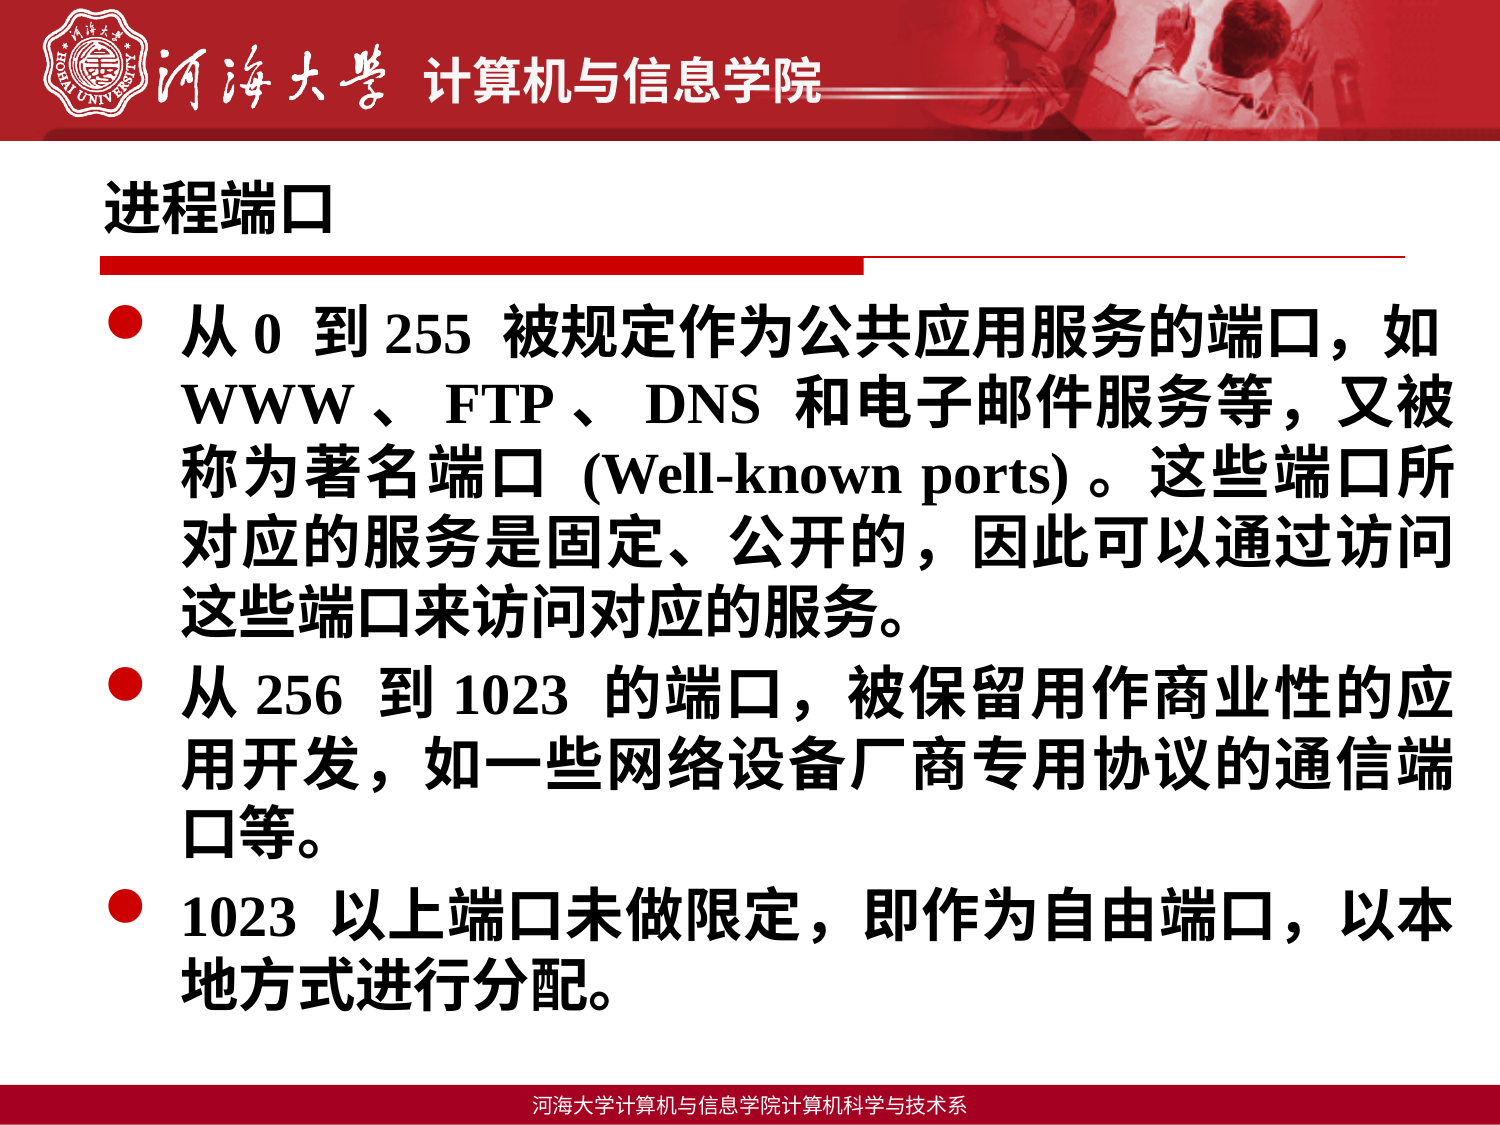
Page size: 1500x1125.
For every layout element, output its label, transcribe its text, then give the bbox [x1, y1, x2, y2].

title 进程端口 [88, 160, 491, 249]
list 从0 到255 被规定作为公共应用服务的端口，如WWW、FTP、DNS 和电子邮件服务等，又被称为著名端口 (Well-known ports)。这些端口所对应的服务是固定、公开的，因此可以通过访问这些端口来访问对应的服务。 从256 到1023 的端口，被保留用作商业性的应用开发，如一些网络设备厂商专用协议的通信端口等。 1023 以上端口未做限定，即作为自由端口，以本地方式进行分配。 [88, 287, 1471, 988]
picture [0, 0, 1500, 141]
